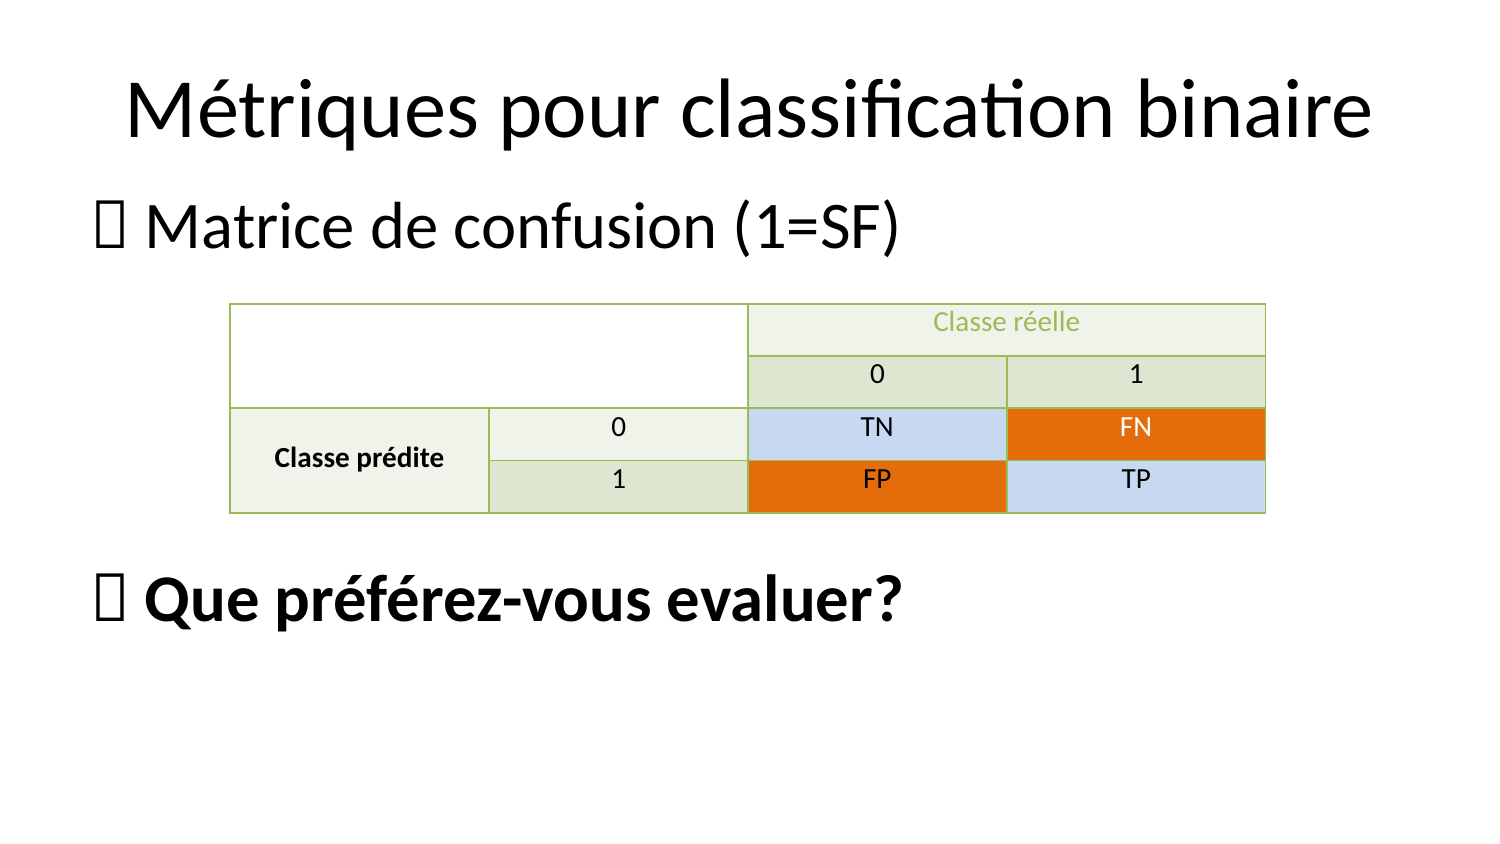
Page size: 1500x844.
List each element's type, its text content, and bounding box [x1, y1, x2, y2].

list  Matrice de confusion (1=SF)  Que préférez-vous evaluer? [75, 173, 1425, 754]
table_cell Classe prédite [231, 409, 488, 512]
table_cell 0 [490, 409, 747, 460]
table_header [231, 305, 747, 407]
title Métriques pour classification binaire [75, 33, 1425, 173]
table_cell 1 [490, 461, 747, 512]
table_cell 1 [1008, 357, 1265, 407]
table_header Classe réelle [749, 305, 1265, 355]
table_cell TN [749, 409, 1006, 460]
table_cell FP [749, 461, 1006, 512]
table_cell 0 [749, 357, 1006, 407]
table_cell FN [1008, 409, 1265, 460]
table_cell TP [1008, 461, 1265, 512]
